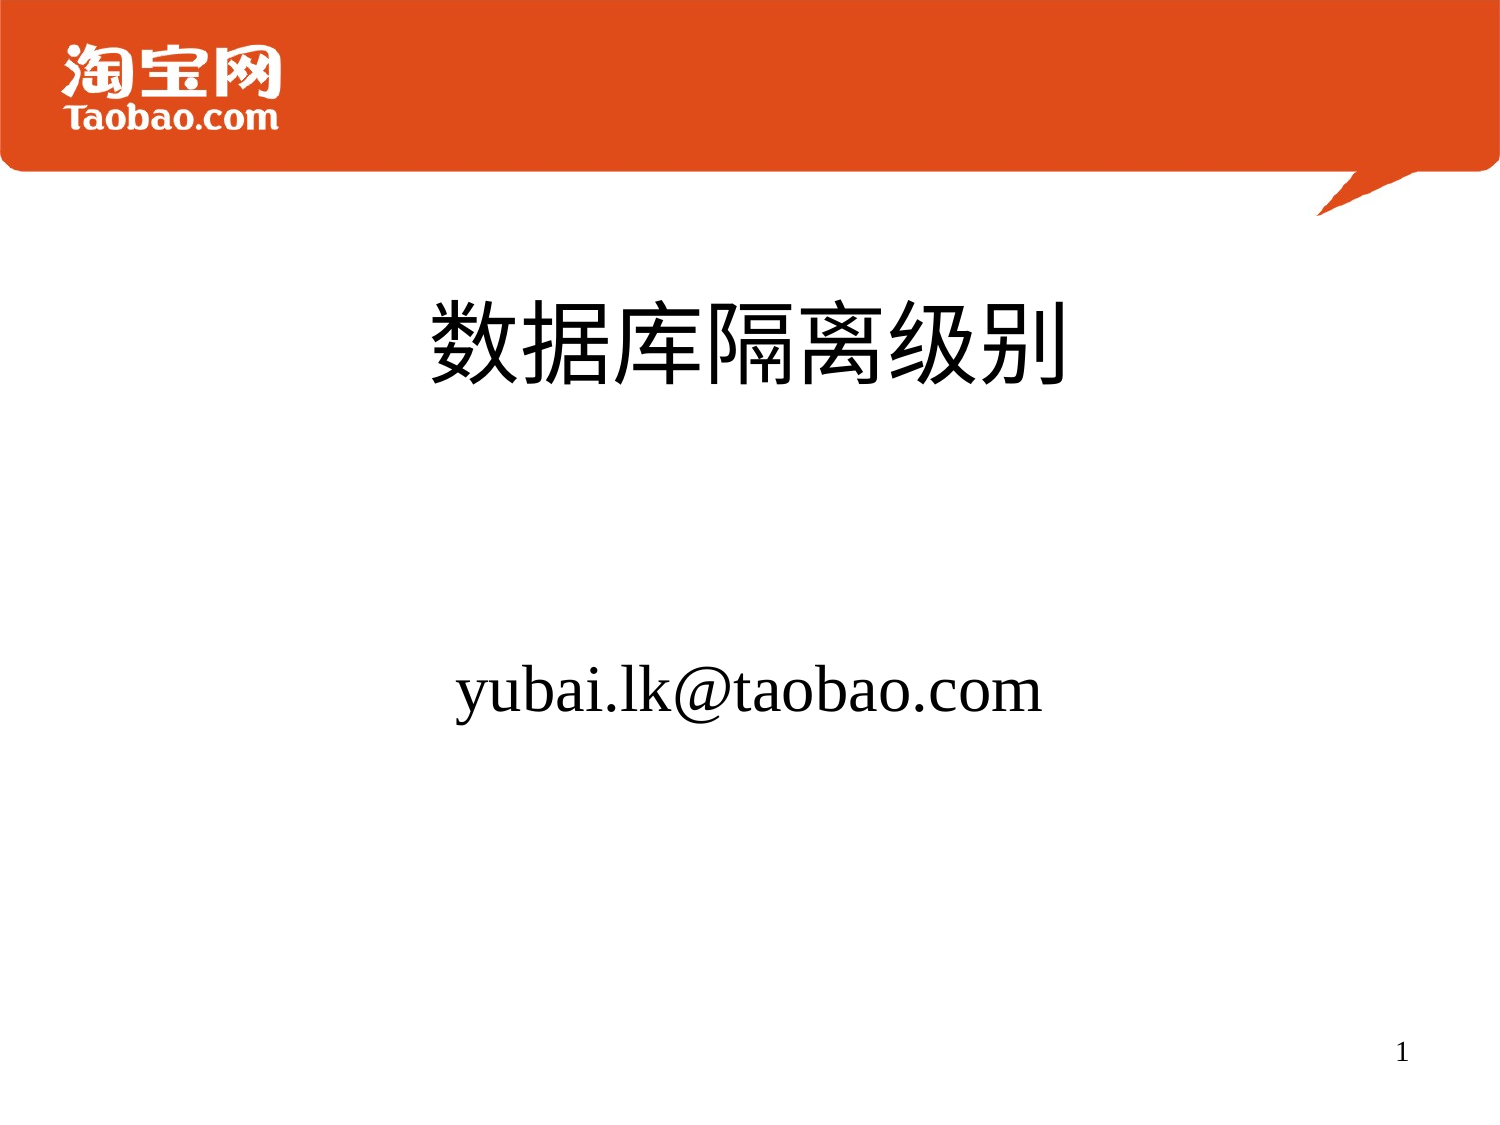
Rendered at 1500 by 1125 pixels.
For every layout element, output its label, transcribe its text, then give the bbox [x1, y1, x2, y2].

subtitle yubai.lk@taobao.com [224, 637, 1276, 926]
slide_number 1 [1074, 1024, 1426, 1103]
title 数据库隔离级别 [112, 278, 1388, 551]
picture [0, 0, 1500, 216]
